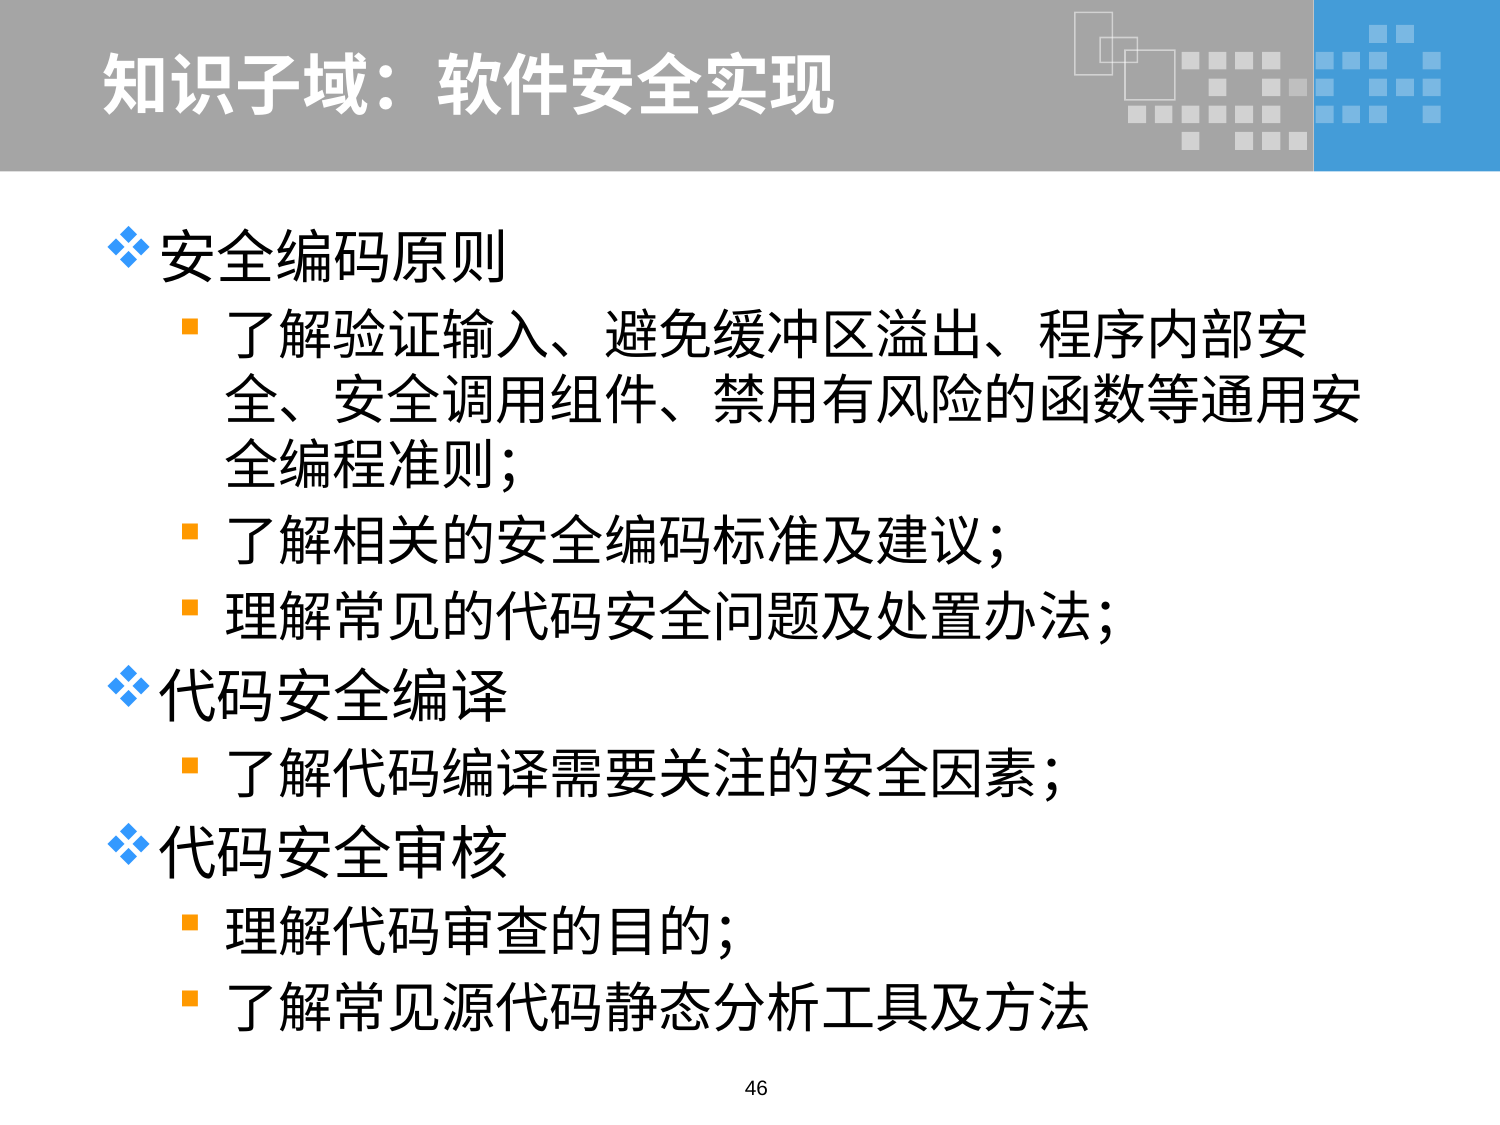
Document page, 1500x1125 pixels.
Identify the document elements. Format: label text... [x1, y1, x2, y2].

title 知识子域：软件安全实现 [87, 42, 1252, 123]
slide_number 46 [687, 1066, 826, 1111]
list 安全编码原则 了解验证输入、避免缓冲区溢出、程序内部安全、安全调用组件、禁用有风险的函数等通用安全编程准则； 了解相关的安全编码标准及建议； 理解常见的代码安全问题及处置办法； 代码安全编译 了解代码编译需要关注的安全因素； 代码安全审核 理解代码审查的目的； 了解常见源代码静态分析工具及方法 [87, 212, 1432, 1050]
